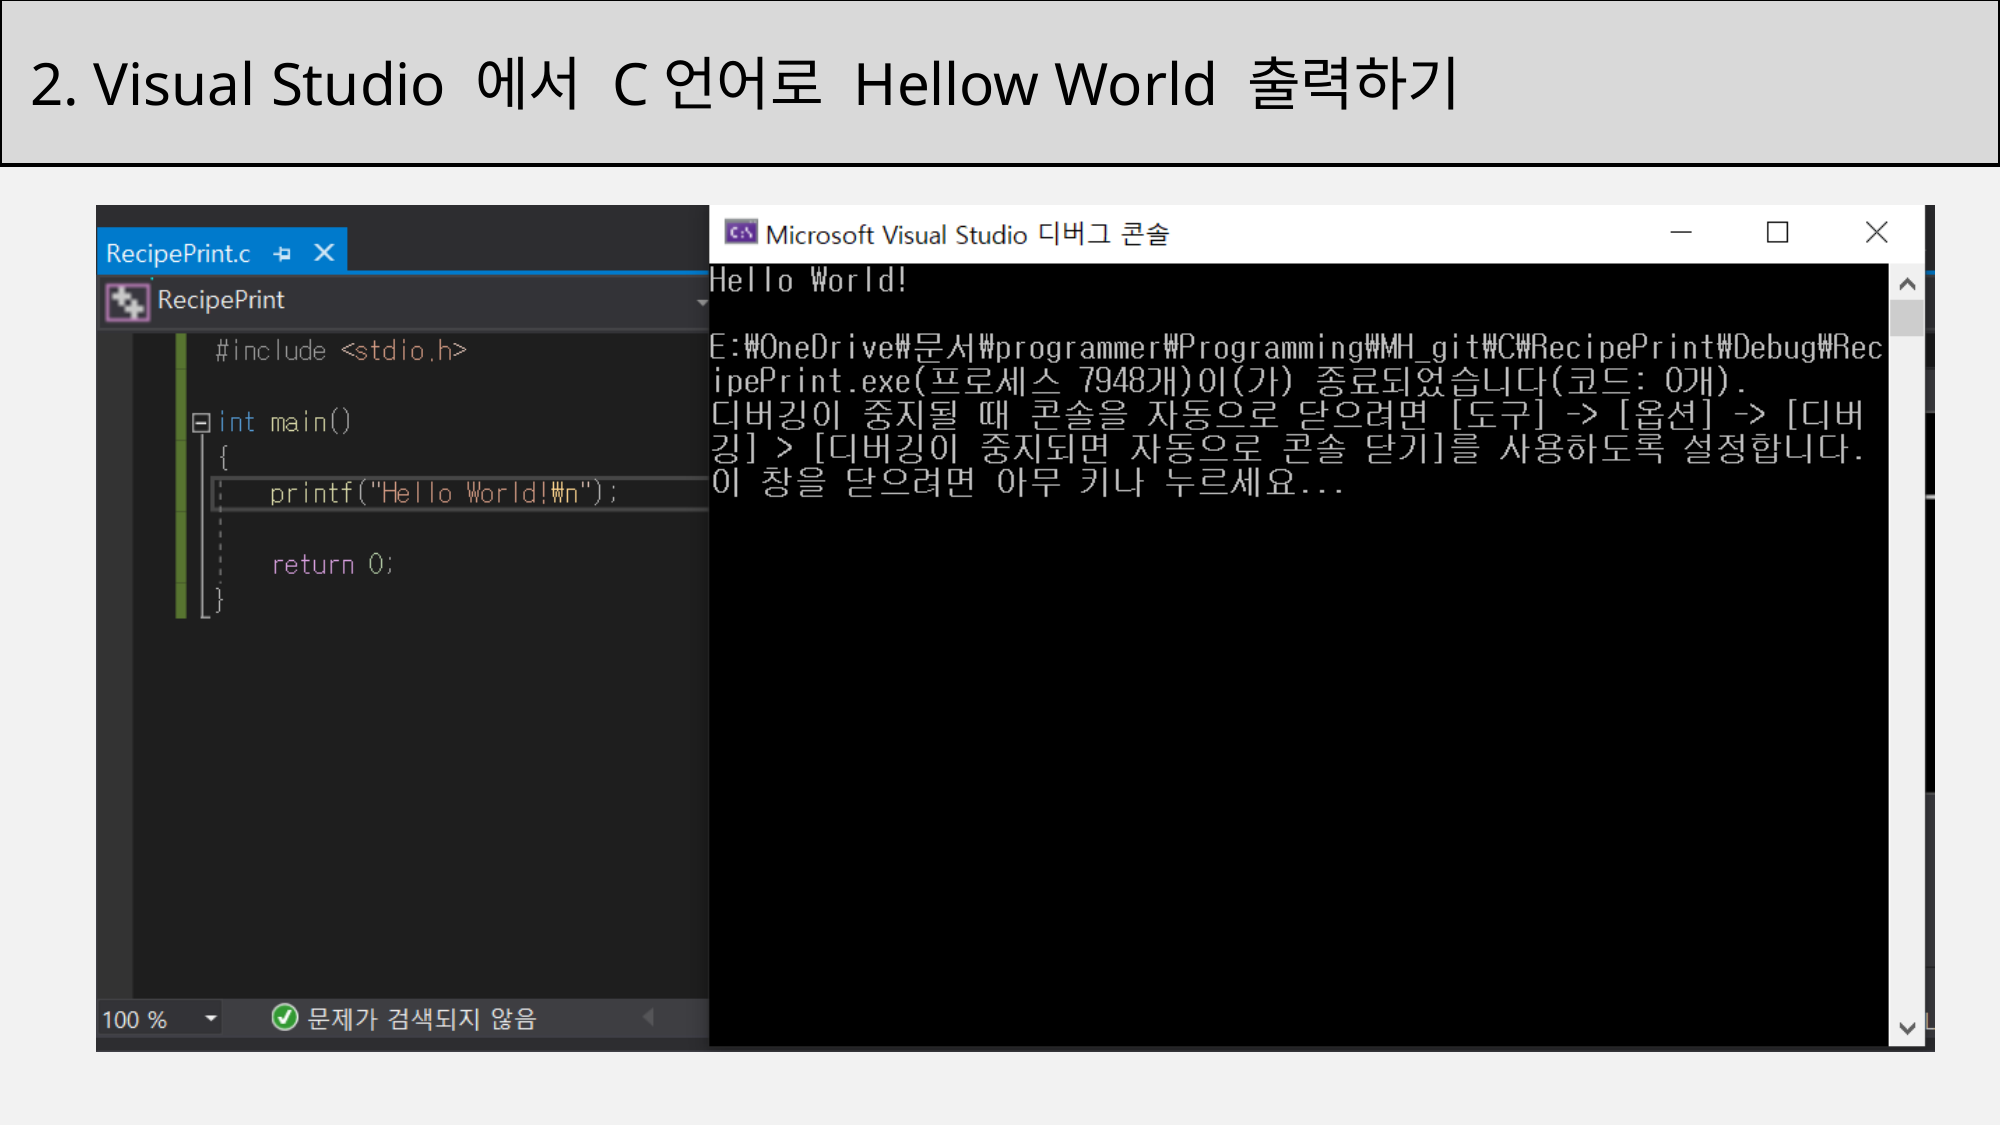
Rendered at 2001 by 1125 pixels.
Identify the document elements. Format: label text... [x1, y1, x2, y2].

picture [96, 205, 1935, 1052]
text_box 2. Visual Studio 에서 C언어로 Hellow World 출력하기 [0, 0, 2000, 166]
